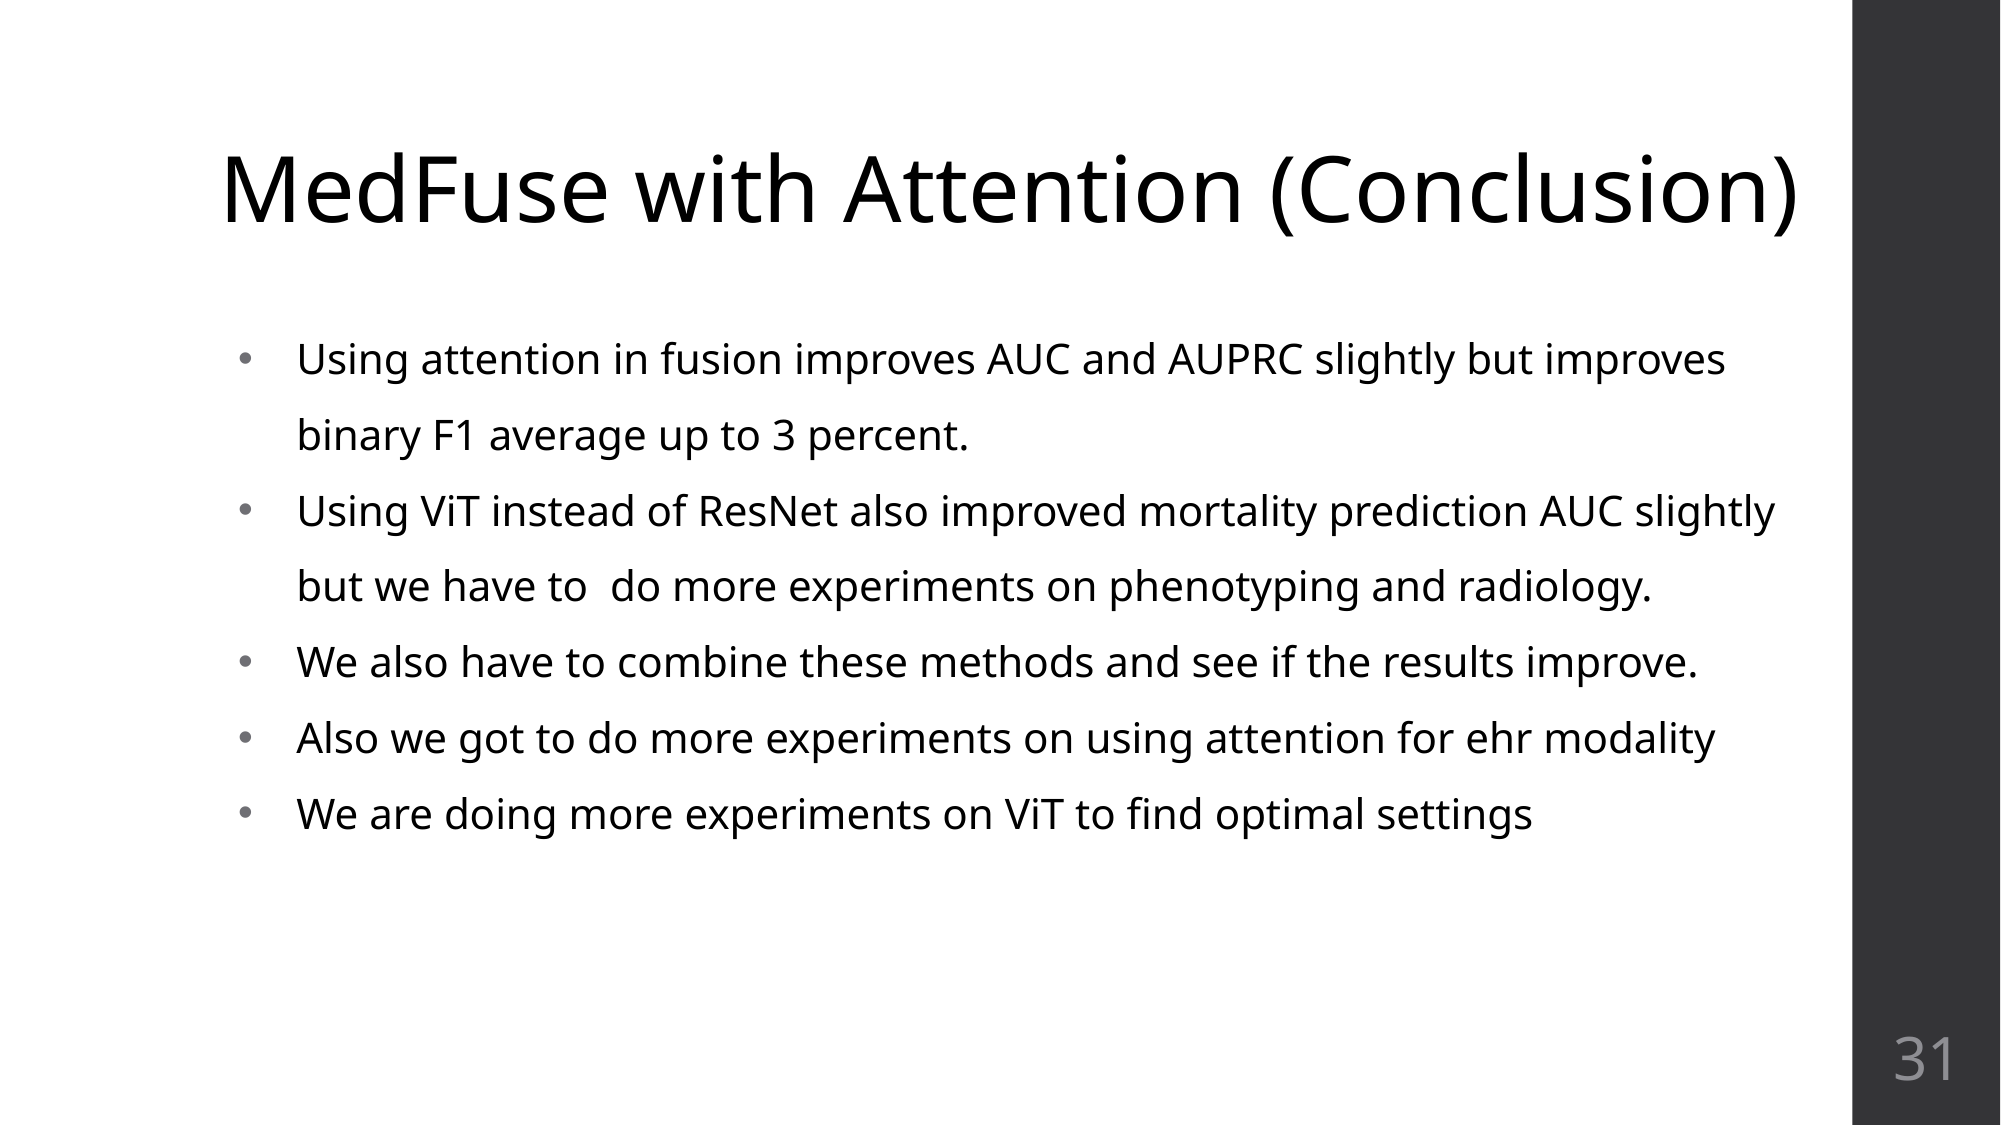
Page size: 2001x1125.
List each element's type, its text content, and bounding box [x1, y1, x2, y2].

slide_number ‹#› [1852, 1012, 2000, 1110]
list Using attention in fusion improves AUC and AUPRC slightly but improves binary F1 average up to 3 percent. Using ViT instead of ResNet also improved mortality prediction AUC slightly but we have to do more experiments on phenotyping and radiology. We also have to combine these methods and see if the results improve. Also we got to do more experiments on using attention for ehr modality We are doing more experiments on ViT to find optimal settings [206, 299, 1797, 1014]
title MedFuse with Attention (Conclusion) [204, 32, 1873, 250]
